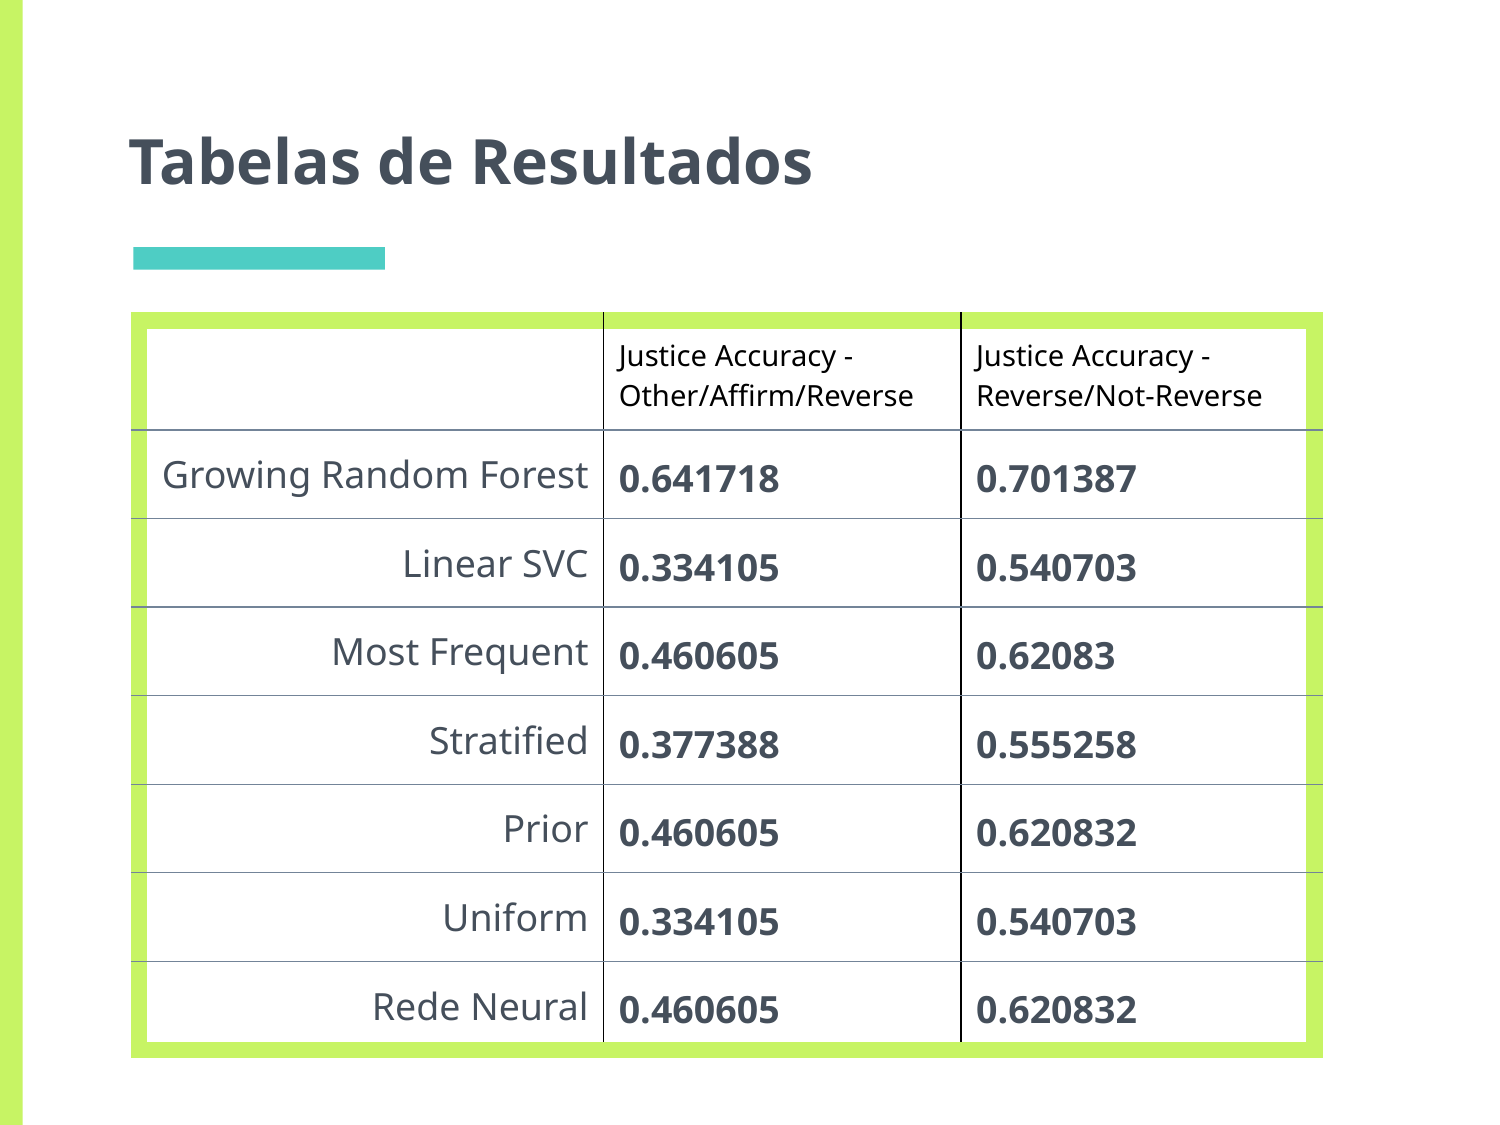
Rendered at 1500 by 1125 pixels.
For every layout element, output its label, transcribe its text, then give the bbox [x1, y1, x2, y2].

table_cell 0.555258 [962, 696, 1306, 784]
table_cell 0.460605 [604, 608, 960, 695]
table_cell Most Frequent [147, 608, 603, 695]
table_cell 0.701387 [962, 431, 1306, 518]
table_cell Growing Random Forest [147, 431, 603, 518]
table_cell Linear SVC [147, 519, 603, 606]
table_cell Stratified [147, 696, 603, 784]
table_header [147, 329, 603, 429]
table_header Justice Accuracy - Reverse/Not-Reverse [962, 329, 1306, 429]
table_cell 0.334105 [604, 873, 960, 961]
table_cell 0.377388 [604, 696, 960, 784]
table_cell 0.460605 [604, 962, 960, 1042]
table_cell 0.62083 [962, 608, 1306, 695]
table_cell 0.540703 [962, 873, 1306, 961]
table_cell 0.620832 [962, 785, 1306, 872]
table_cell 0.460605 [604, 785, 960, 872]
table_cell 0.641718 [604, 431, 960, 518]
table_cell 0.620832 [962, 962, 1306, 1042]
table_cell Uniform [147, 873, 603, 961]
table_cell 0.540703 [962, 519, 1306, 606]
title Tabelas de Resultados [113, 104, 1387, 212]
table_header Justice Accuracy - Other/Affirm/Reverse [604, 329, 960, 429]
table_cell Prior [147, 785, 603, 872]
table_cell Rede Neural [147, 962, 603, 1042]
table_cell 0.334105 [604, 519, 960, 606]
